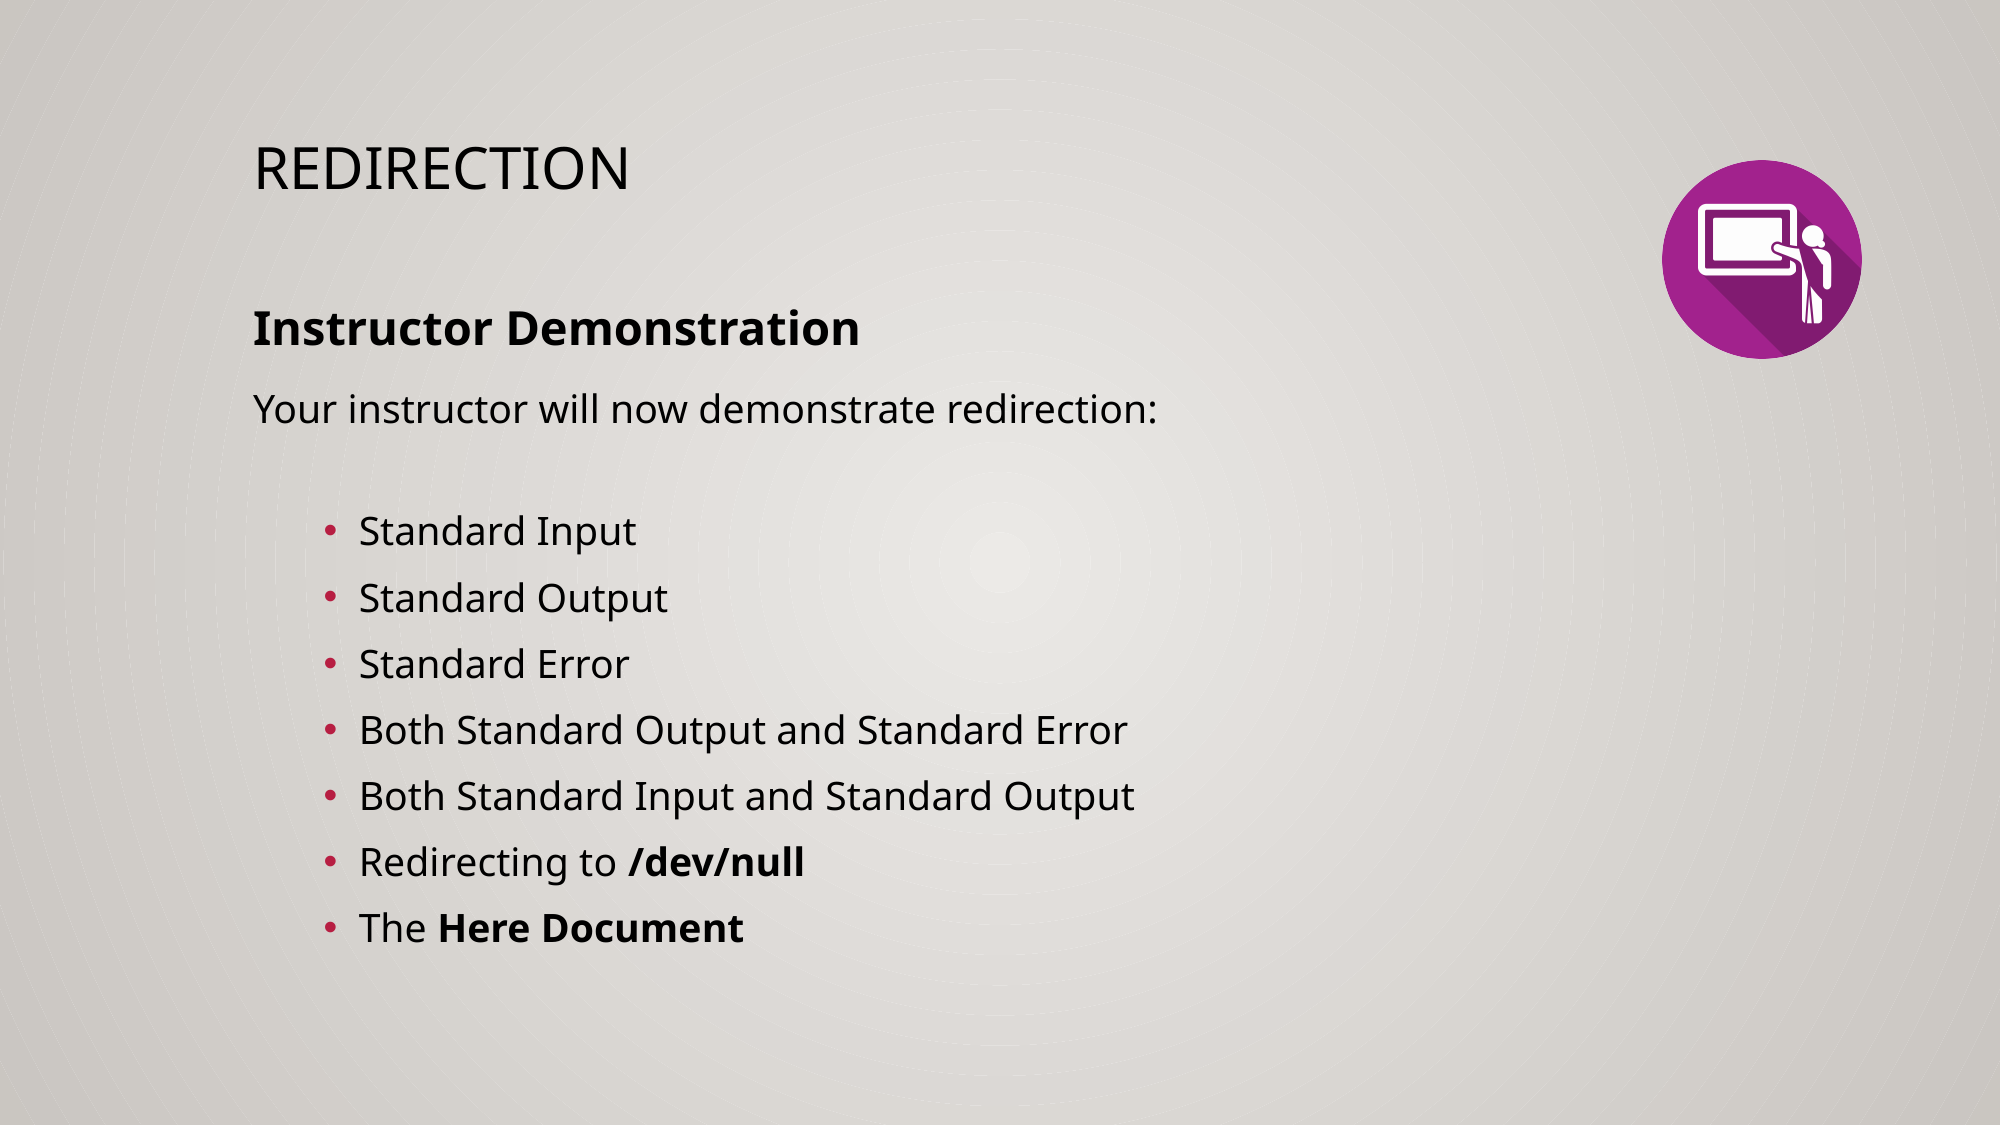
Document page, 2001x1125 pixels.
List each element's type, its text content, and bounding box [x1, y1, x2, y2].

picture [1662, 159, 1862, 359]
title redirection [238, 131, 1814, 305]
list Instructor Demonstration Your instructor will now demonstrate redirection: Standard Input Standard Output Standard Error Both Standard Output and Standard Error Both Standard Input and Standard Output Redirecting to /dev/null The Here Document [238, 279, 1619, 1061]
